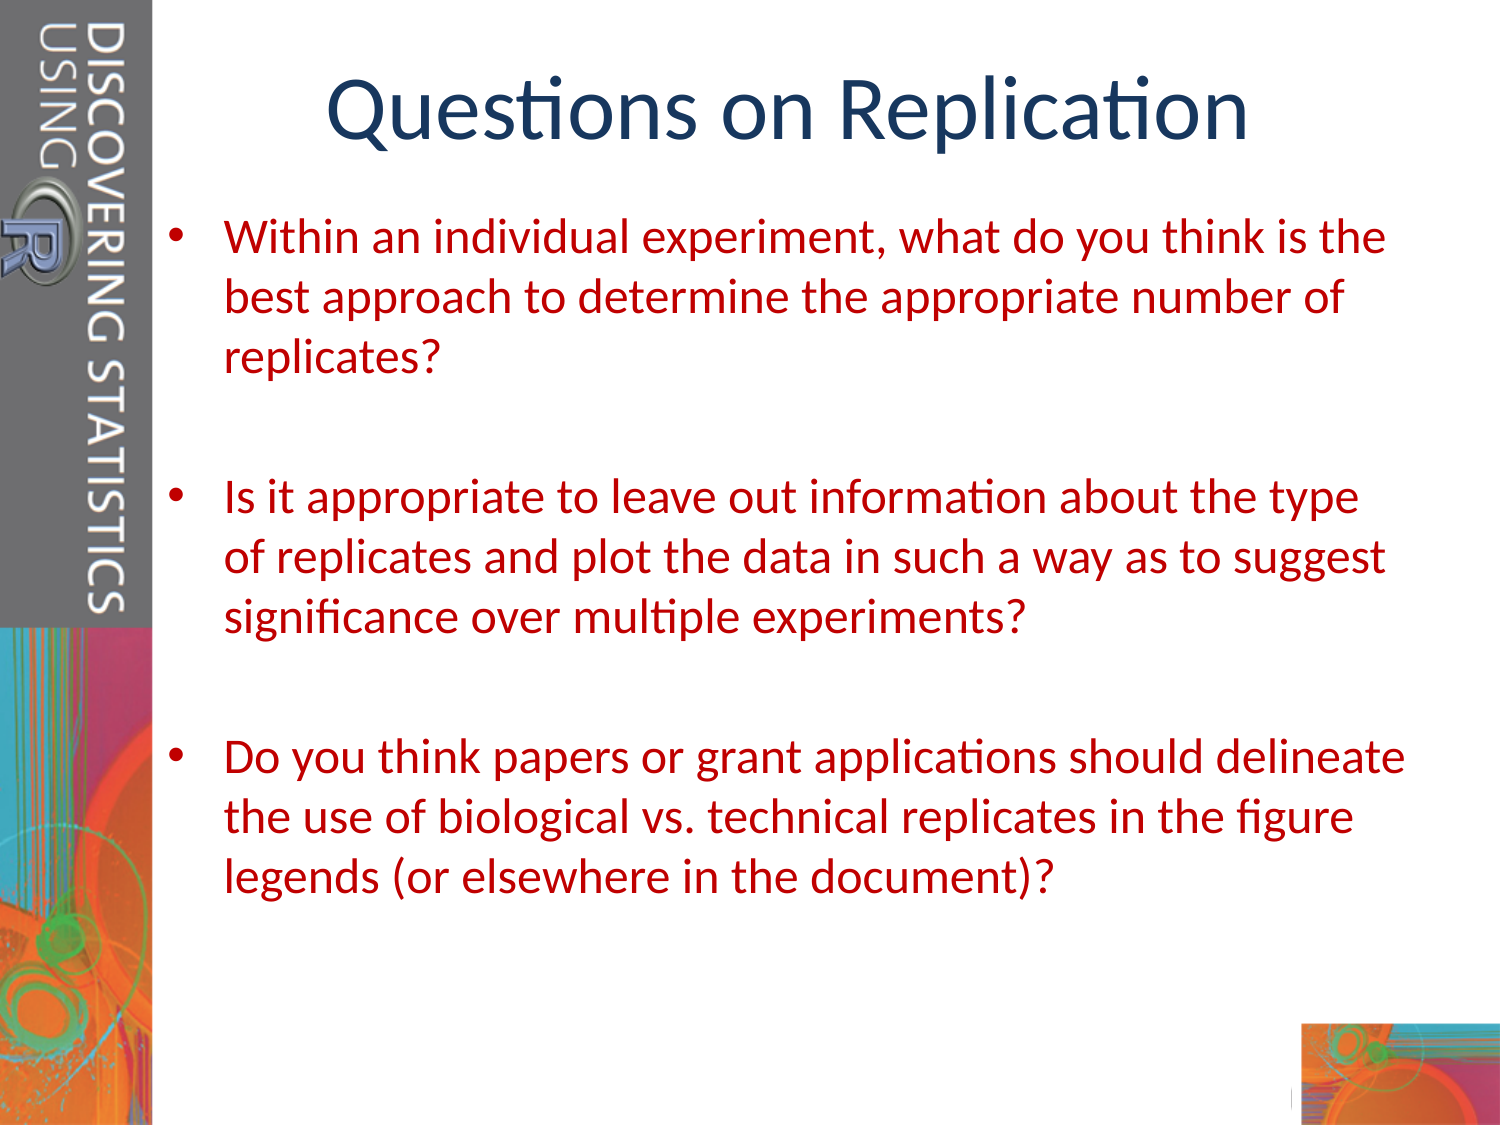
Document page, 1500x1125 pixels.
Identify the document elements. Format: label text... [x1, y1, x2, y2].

picture [0, 0, 1500, 1125]
title Questions on Replication [152, 8, 1425, 196]
list Within an individual experiment, what do you think is the best approach to determine the appropriate number of replicates? Is it appropriate to leave out information about the type of replicates and plot the data in such a way as to suggest significance over multiple experiments? Do you think papers or grant applications should delineate the use of biological vs. technical replicates in the figure legends (or elsewhere in the document)? [152, 196, 1425, 939]
